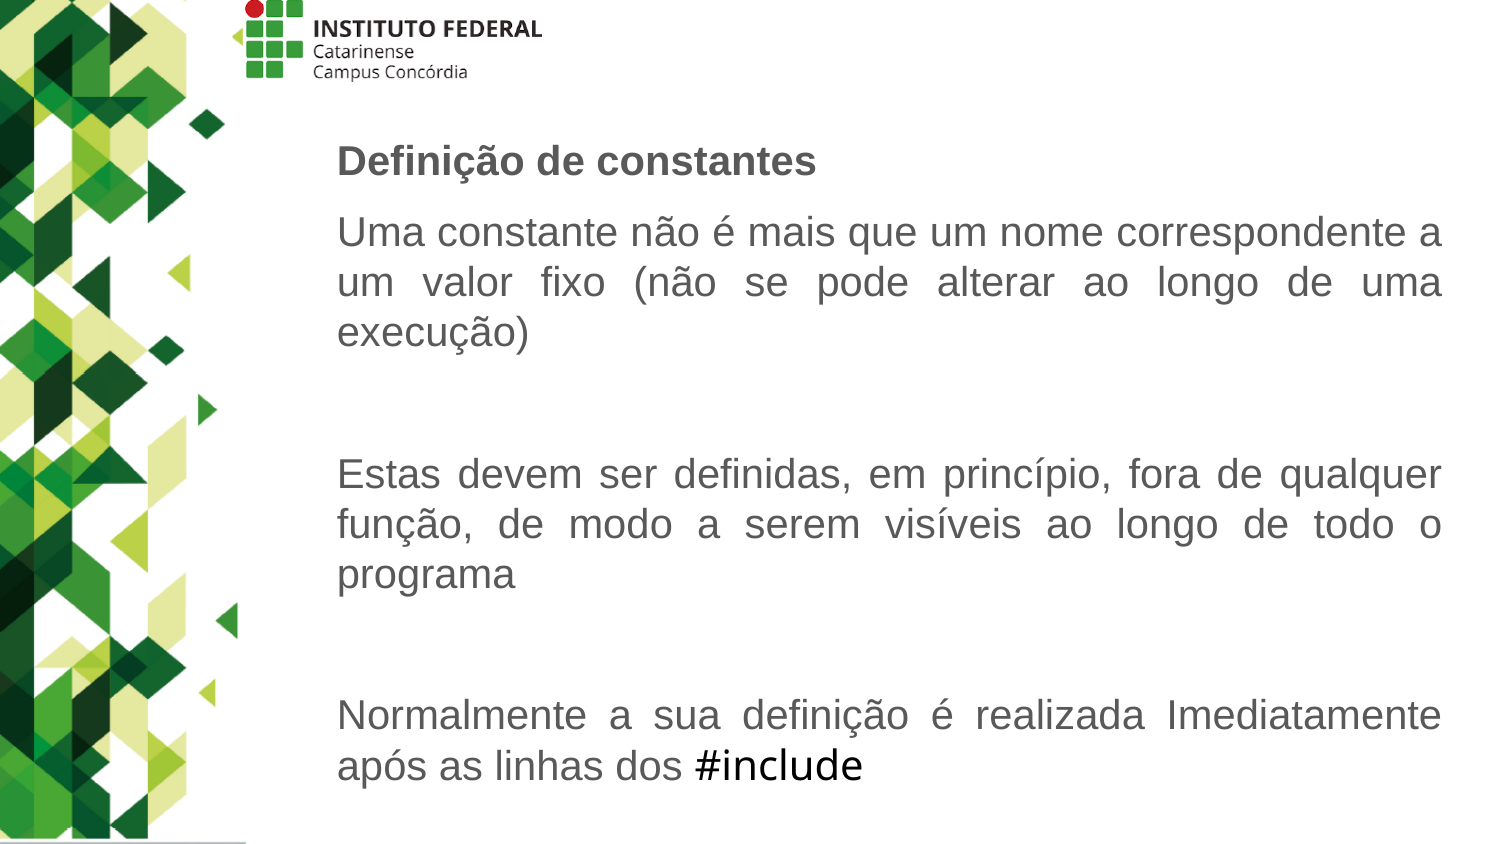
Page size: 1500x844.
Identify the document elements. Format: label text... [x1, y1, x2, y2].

list Definição de constantes Uma constante não é mais que um nome correspondente a um valor fixo (não se pode alterar ao longo de uma execução) Estas devem ser definidas, em princípio, fora de qualquer função, de modo a serem visíveis ao longo de todo o programa Normalmente a sua definição é realizada Imediatamente após as linhas dos #include [321, 118, 1458, 805]
picture [0, 0, 543, 844]
